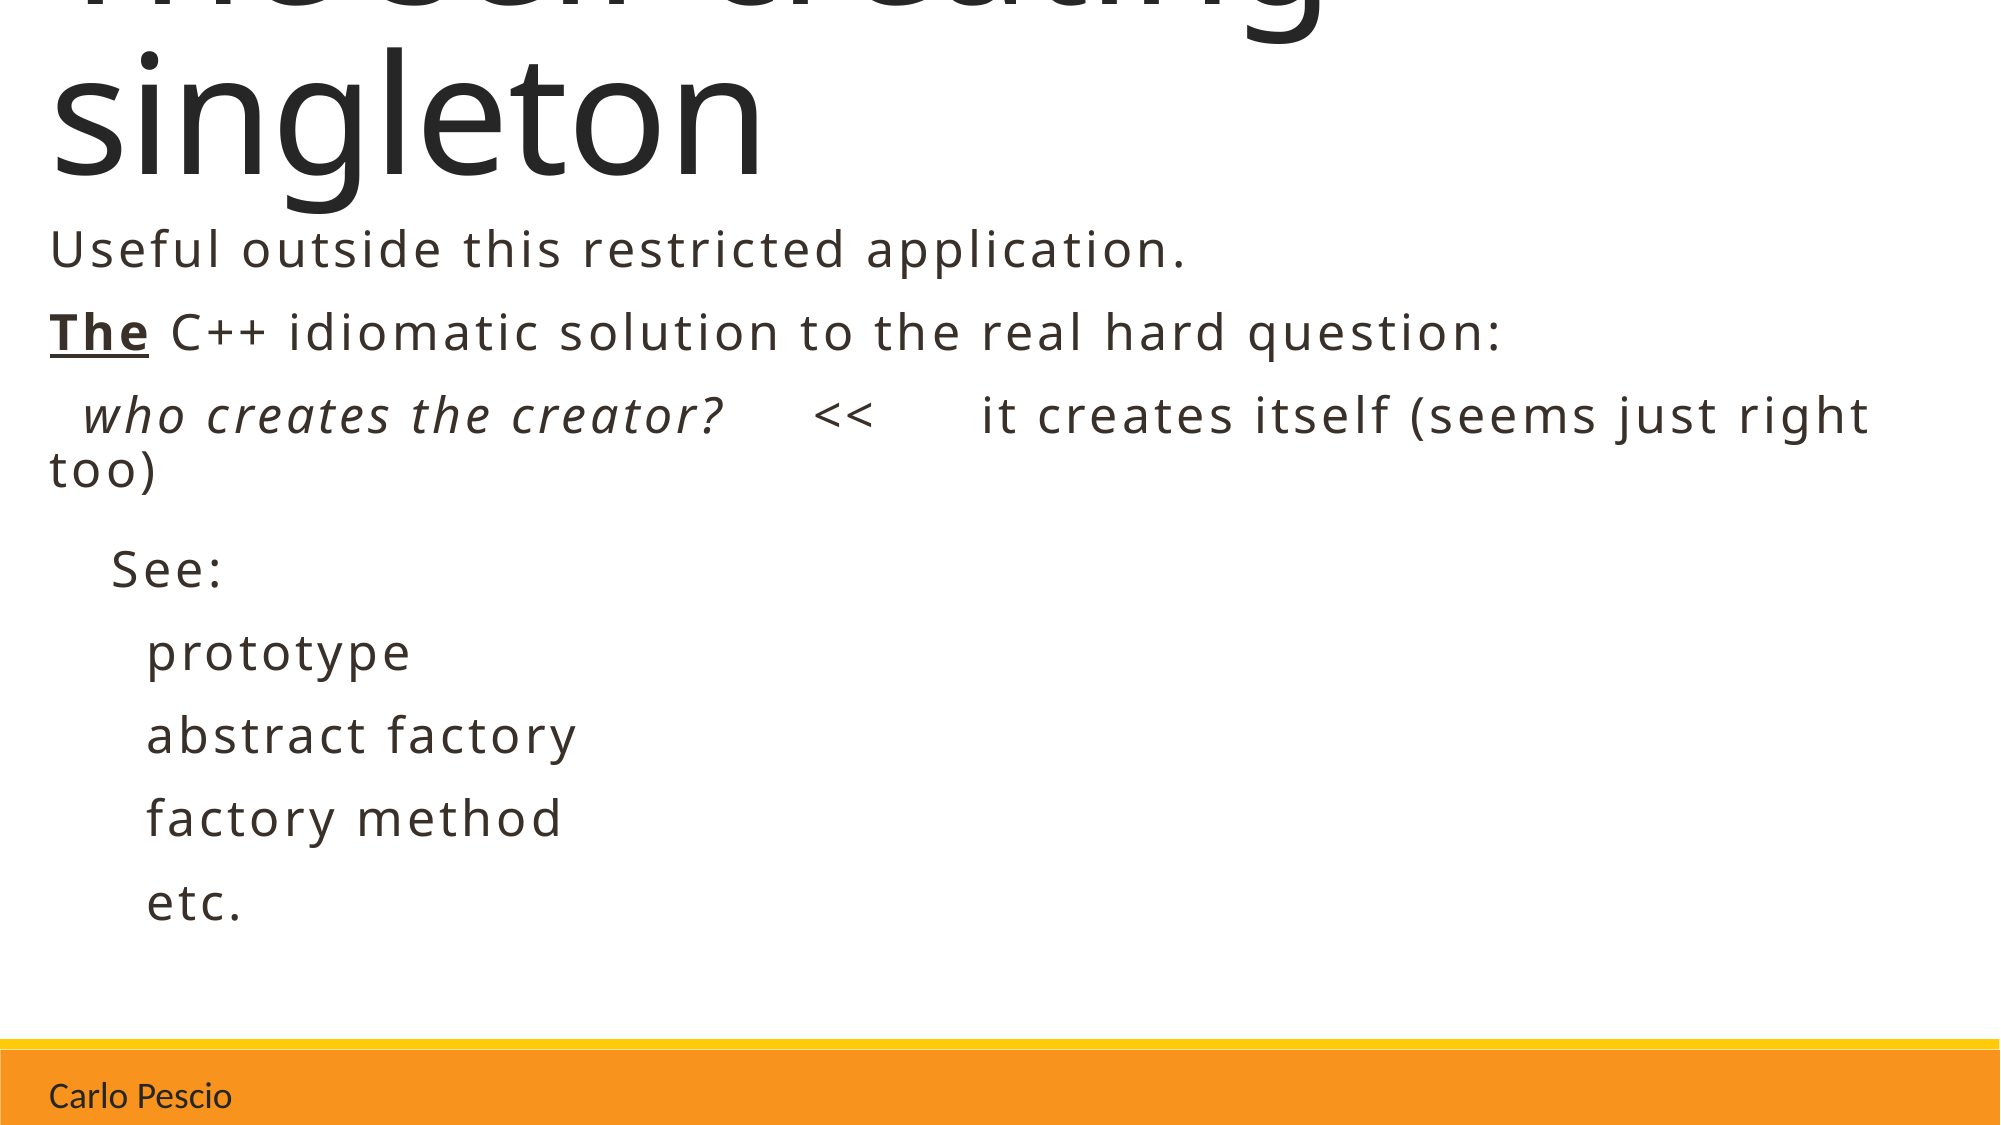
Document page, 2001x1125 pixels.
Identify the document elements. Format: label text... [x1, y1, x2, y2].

title The self-creating singleton [34, 25, 1973, 216]
text_box See: prototype abstract factory factory method etc. [96, 536, 1097, 939]
subtitle Useful outside this restricted application. The C++ idiomatic solution to the real hard question: who creates the creator? << it creates itself (seems just right too) [34, 216, 1973, 1012]
